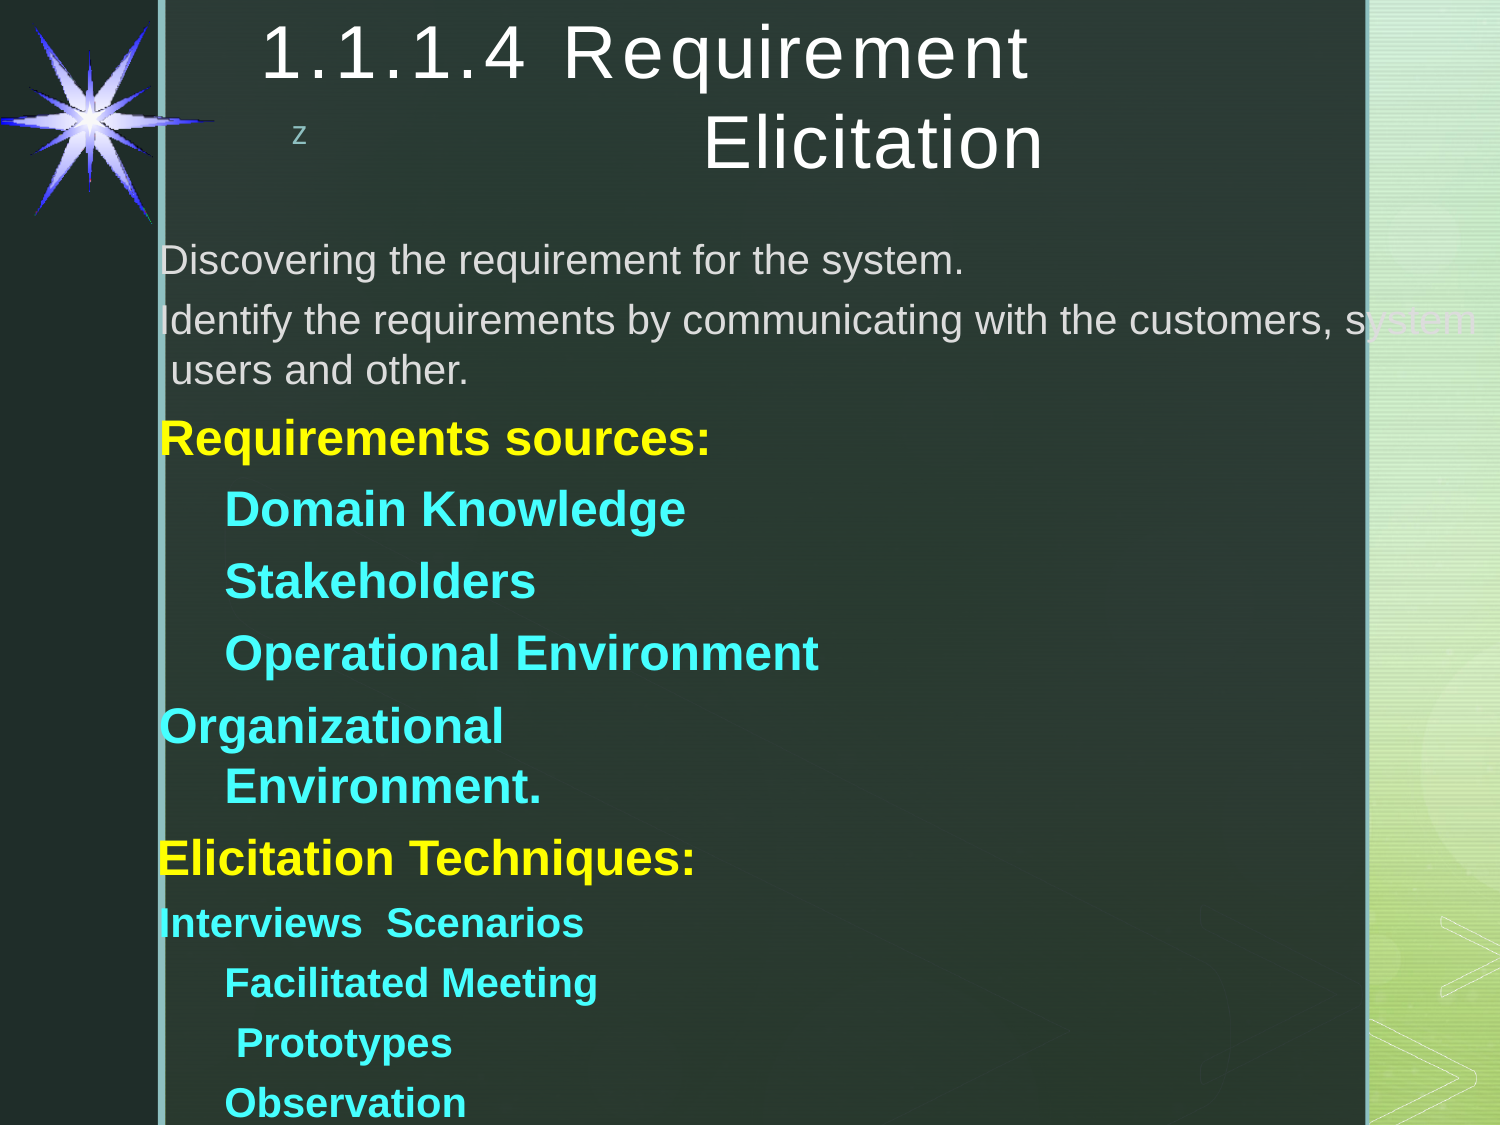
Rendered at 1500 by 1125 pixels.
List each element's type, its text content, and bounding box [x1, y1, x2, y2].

picture [1370, 0, 1500, 1125]
title 1.1.1.4 Requirement Elicitation [250, 1, 1046, 192]
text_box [0, 15, 215, 224]
text_box Discovering the requirement for the system. Identify the requirements by communicating with the customers, system users and other. Requirements sources: Domain Knowledge Stakeholders Operational Environment Organizational Environment. Elicitation Techniques: Interviews Scenarios Facilitated Meeting Prototypes Observation [156, 219, 1482, 1125]
